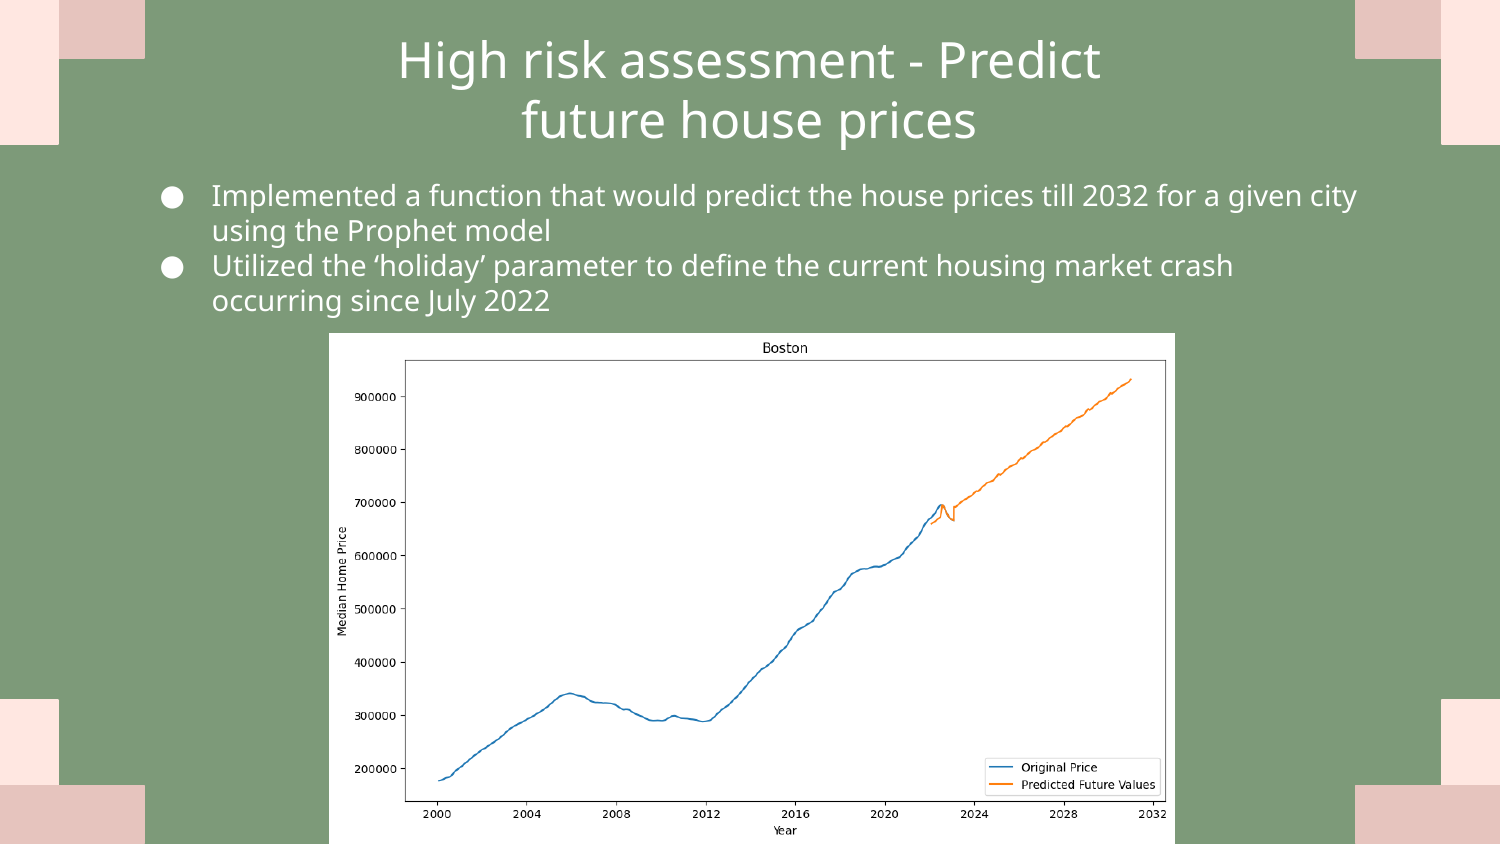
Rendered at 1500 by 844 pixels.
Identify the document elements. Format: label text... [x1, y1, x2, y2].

picture [329, 333, 1176, 844]
title High risk assessment - Predict future house prices [305, 60, 1195, 117]
text_box Implemented a function that would predict the house prices till 2032 for a given city using the Prophet model Utilized the ‘holiday’ parameter to define the current housing market crash occurring since July 2022 [121, 162, 1383, 332]
